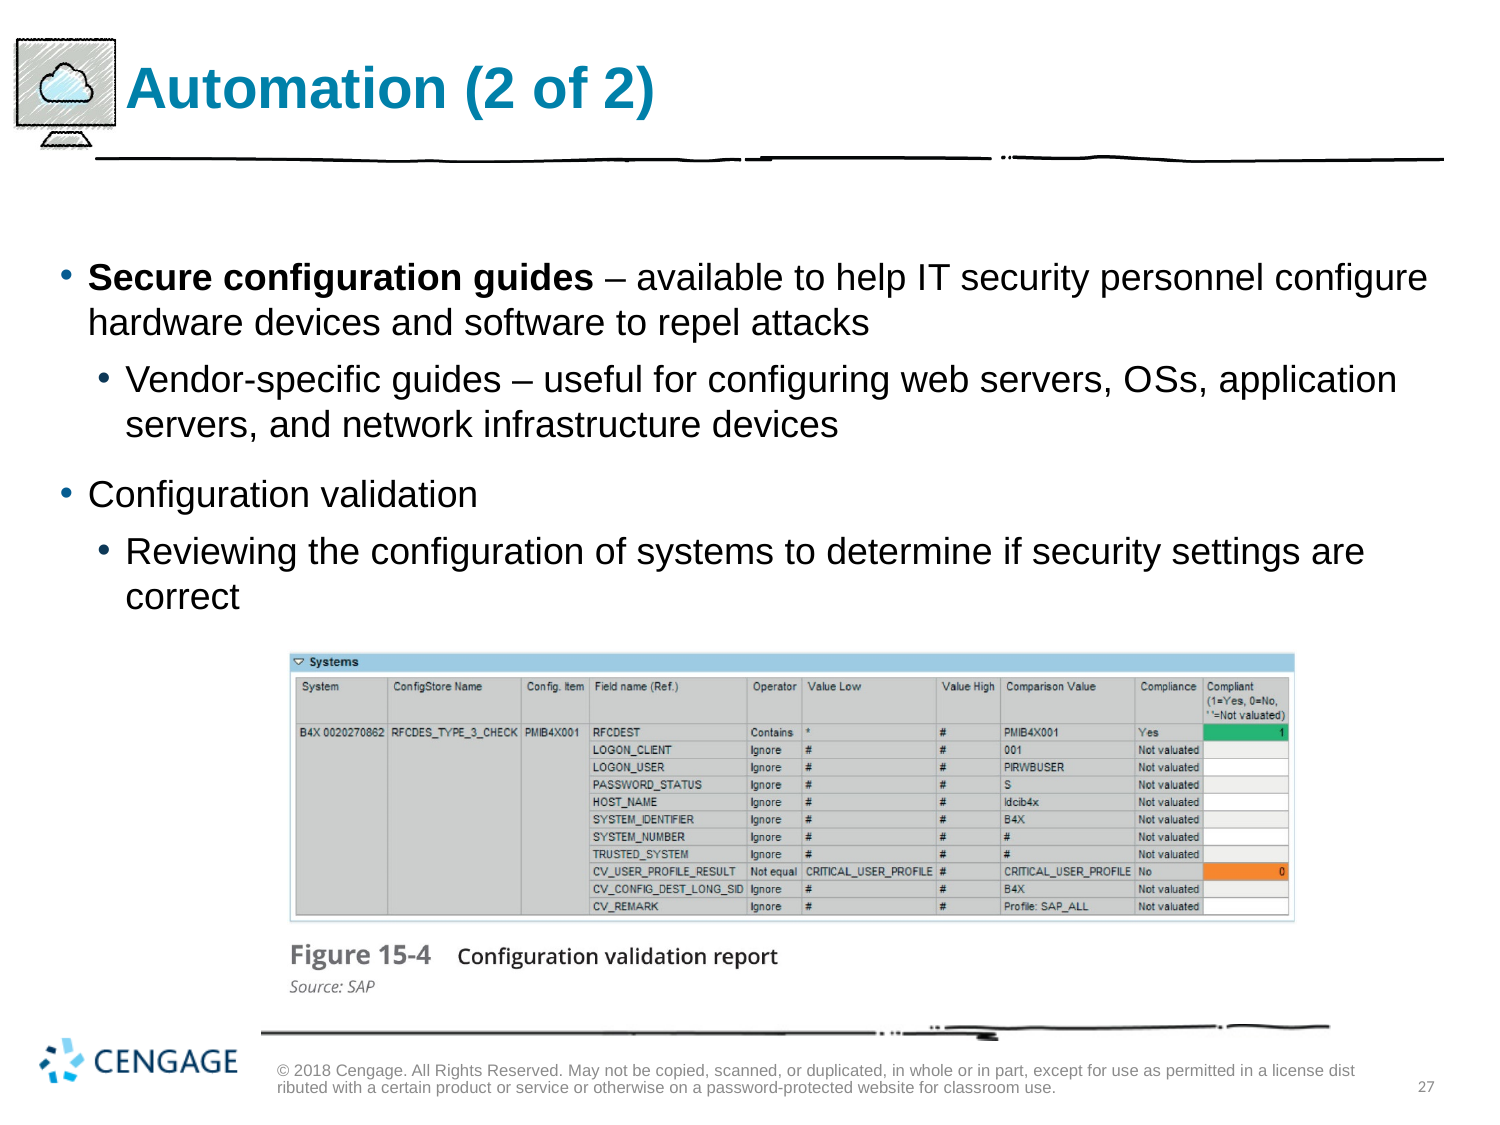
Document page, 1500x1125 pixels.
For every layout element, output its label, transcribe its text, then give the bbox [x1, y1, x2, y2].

picture [95, 155, 1444, 163]
picture [287, 649, 1297, 995]
picture [261, 1024, 1331, 1041]
picture [13, 36, 117, 151]
title Automation (2 of 2) [125, 60, 1442, 121]
list Secure configuration guides – available to help I T security personnel configure hardware devices and software to repel attacks Vendor-specific guides – useful for configuring web servers, O S s, application servers, and network infrastructure devices Configuration validation Reviewing the configuration of systems to determine if security settings are correct [59, 252, 1441, 621]
footer © 2018 Cengage. All Rights Reserved. May not be copied, scanned, or duplicated, in whole or in part, except for use as permitted in a license distributed with a certain product or service or otherwise on a password-protected website for classroom use. [262, 1050, 1375, 1091]
picture [19, 1024, 250, 1096]
